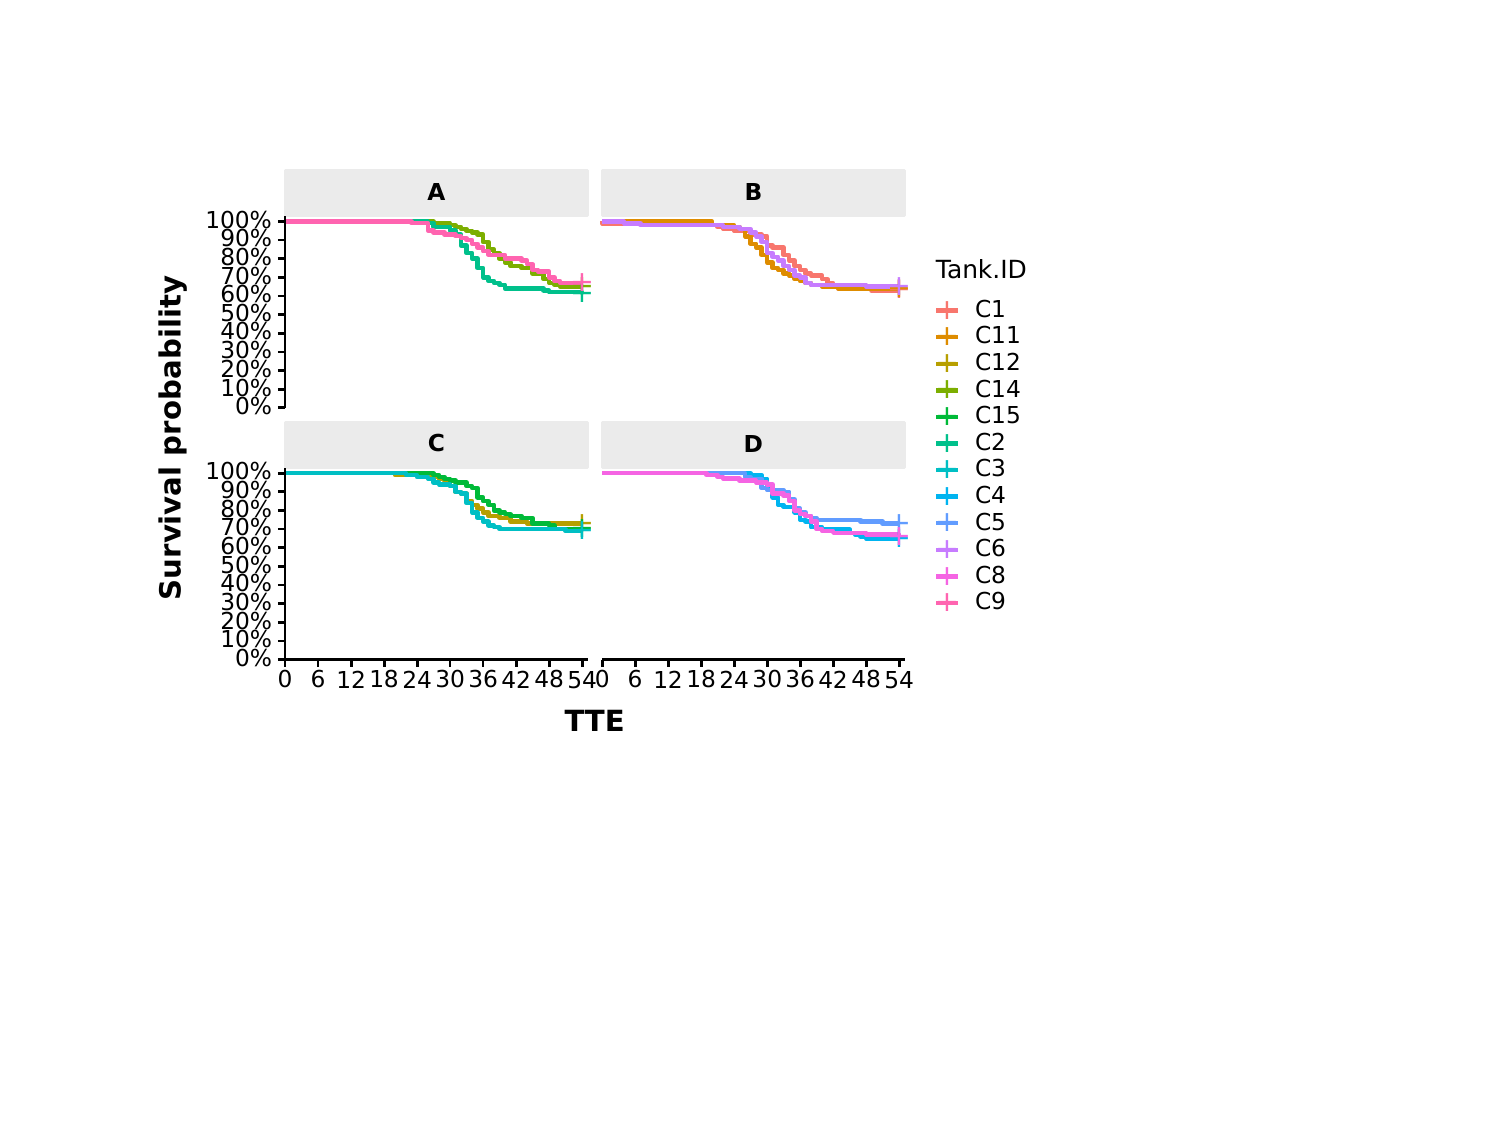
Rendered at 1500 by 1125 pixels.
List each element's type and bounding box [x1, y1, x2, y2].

text_box [149, 149, 1051, 751]
